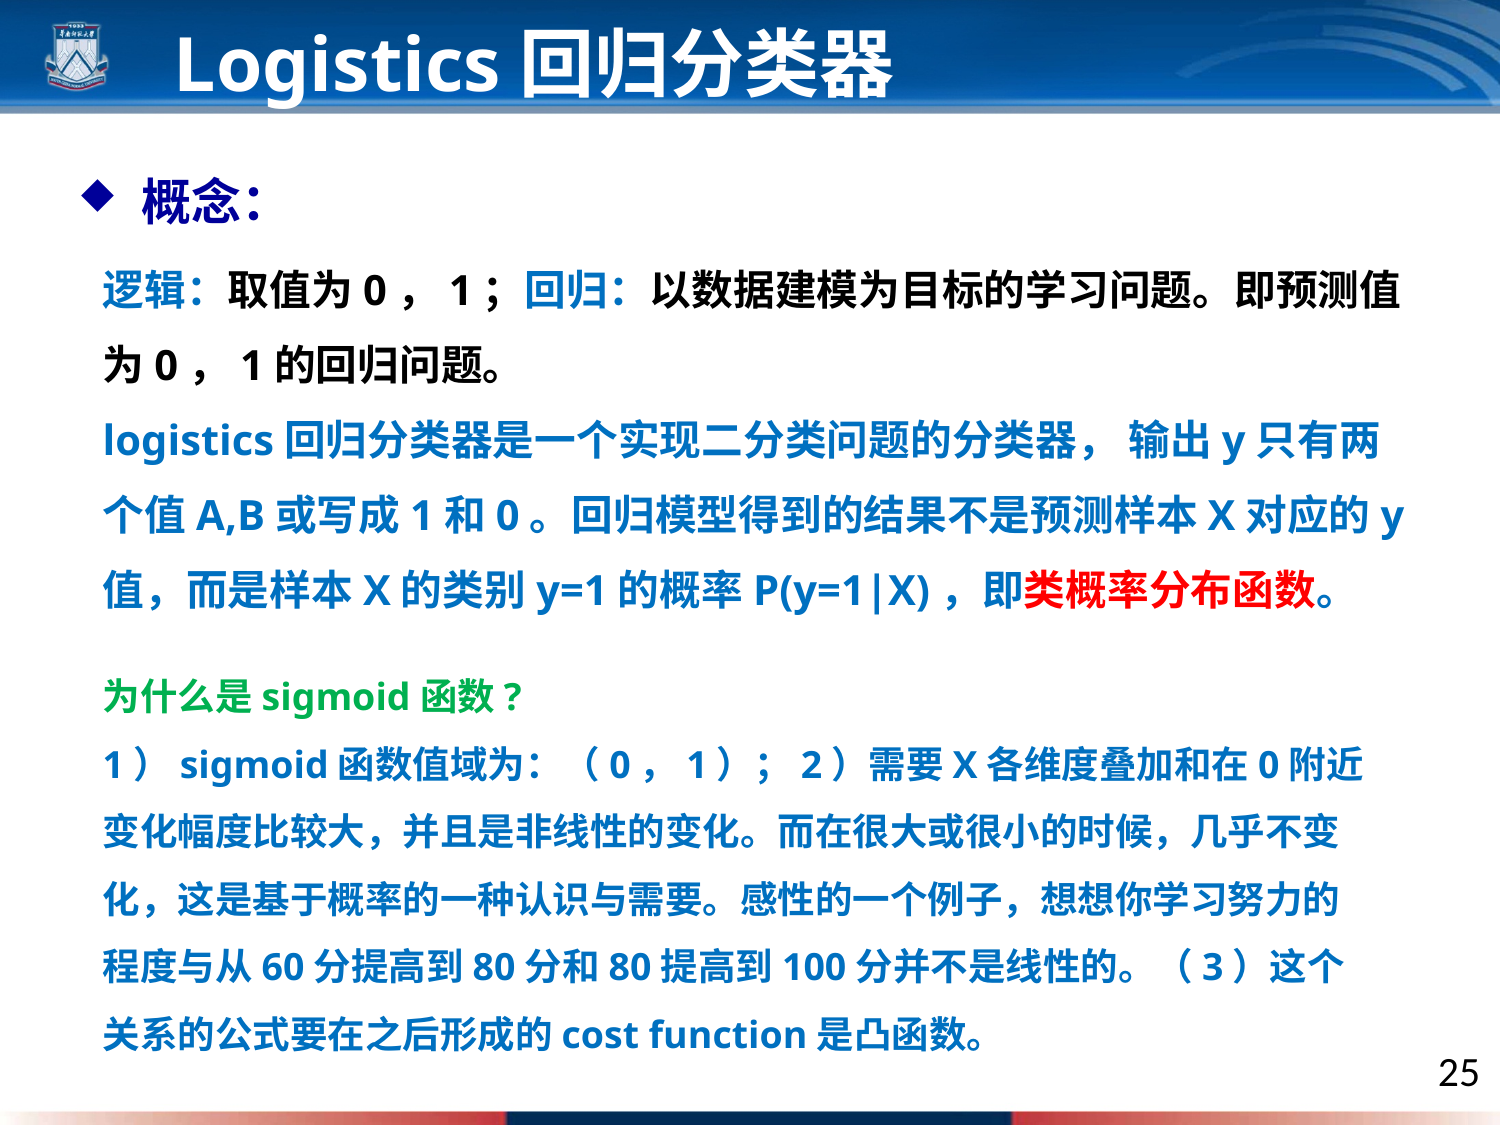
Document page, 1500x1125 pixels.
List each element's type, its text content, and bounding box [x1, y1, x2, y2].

text_box 为什么是sigmoid函数? 1）sigmoid函数值域为：（0，1）；2）需要X各维度叠加和在0附近变化幅度比较大，并且是非线性的变化。而在很大或很小的时候，几乎不变化，这是基于概率的一种认识与需要。感性的一个例子，想想你学习努力的程度与从60分提高到80分和80提高到100分并不是线性的。（3）这个关系的公式要在之后形成的cost function是凸函数。 [87, 643, 1382, 1064]
picture [0, 0, 1500, 1125]
text_box 概念： [63, 103, 512, 238]
text_box Logistics回归分类器 [158, 0, 1434, 163]
text_box 逻辑：取值为0，1；回归：以数据建模为目标的学习问题。即预测值为0，1的回归问题。 logistics回归分类器是一个实现二分类问题的分类器， 输出y只有两个值A,B或写成1和0。回归模型得到的结果不是预测样本X对应的y值，而是样本X的类别y=1的概率P(y=1|X)，即类概率分布函数。 [87, 230, 1426, 621]
